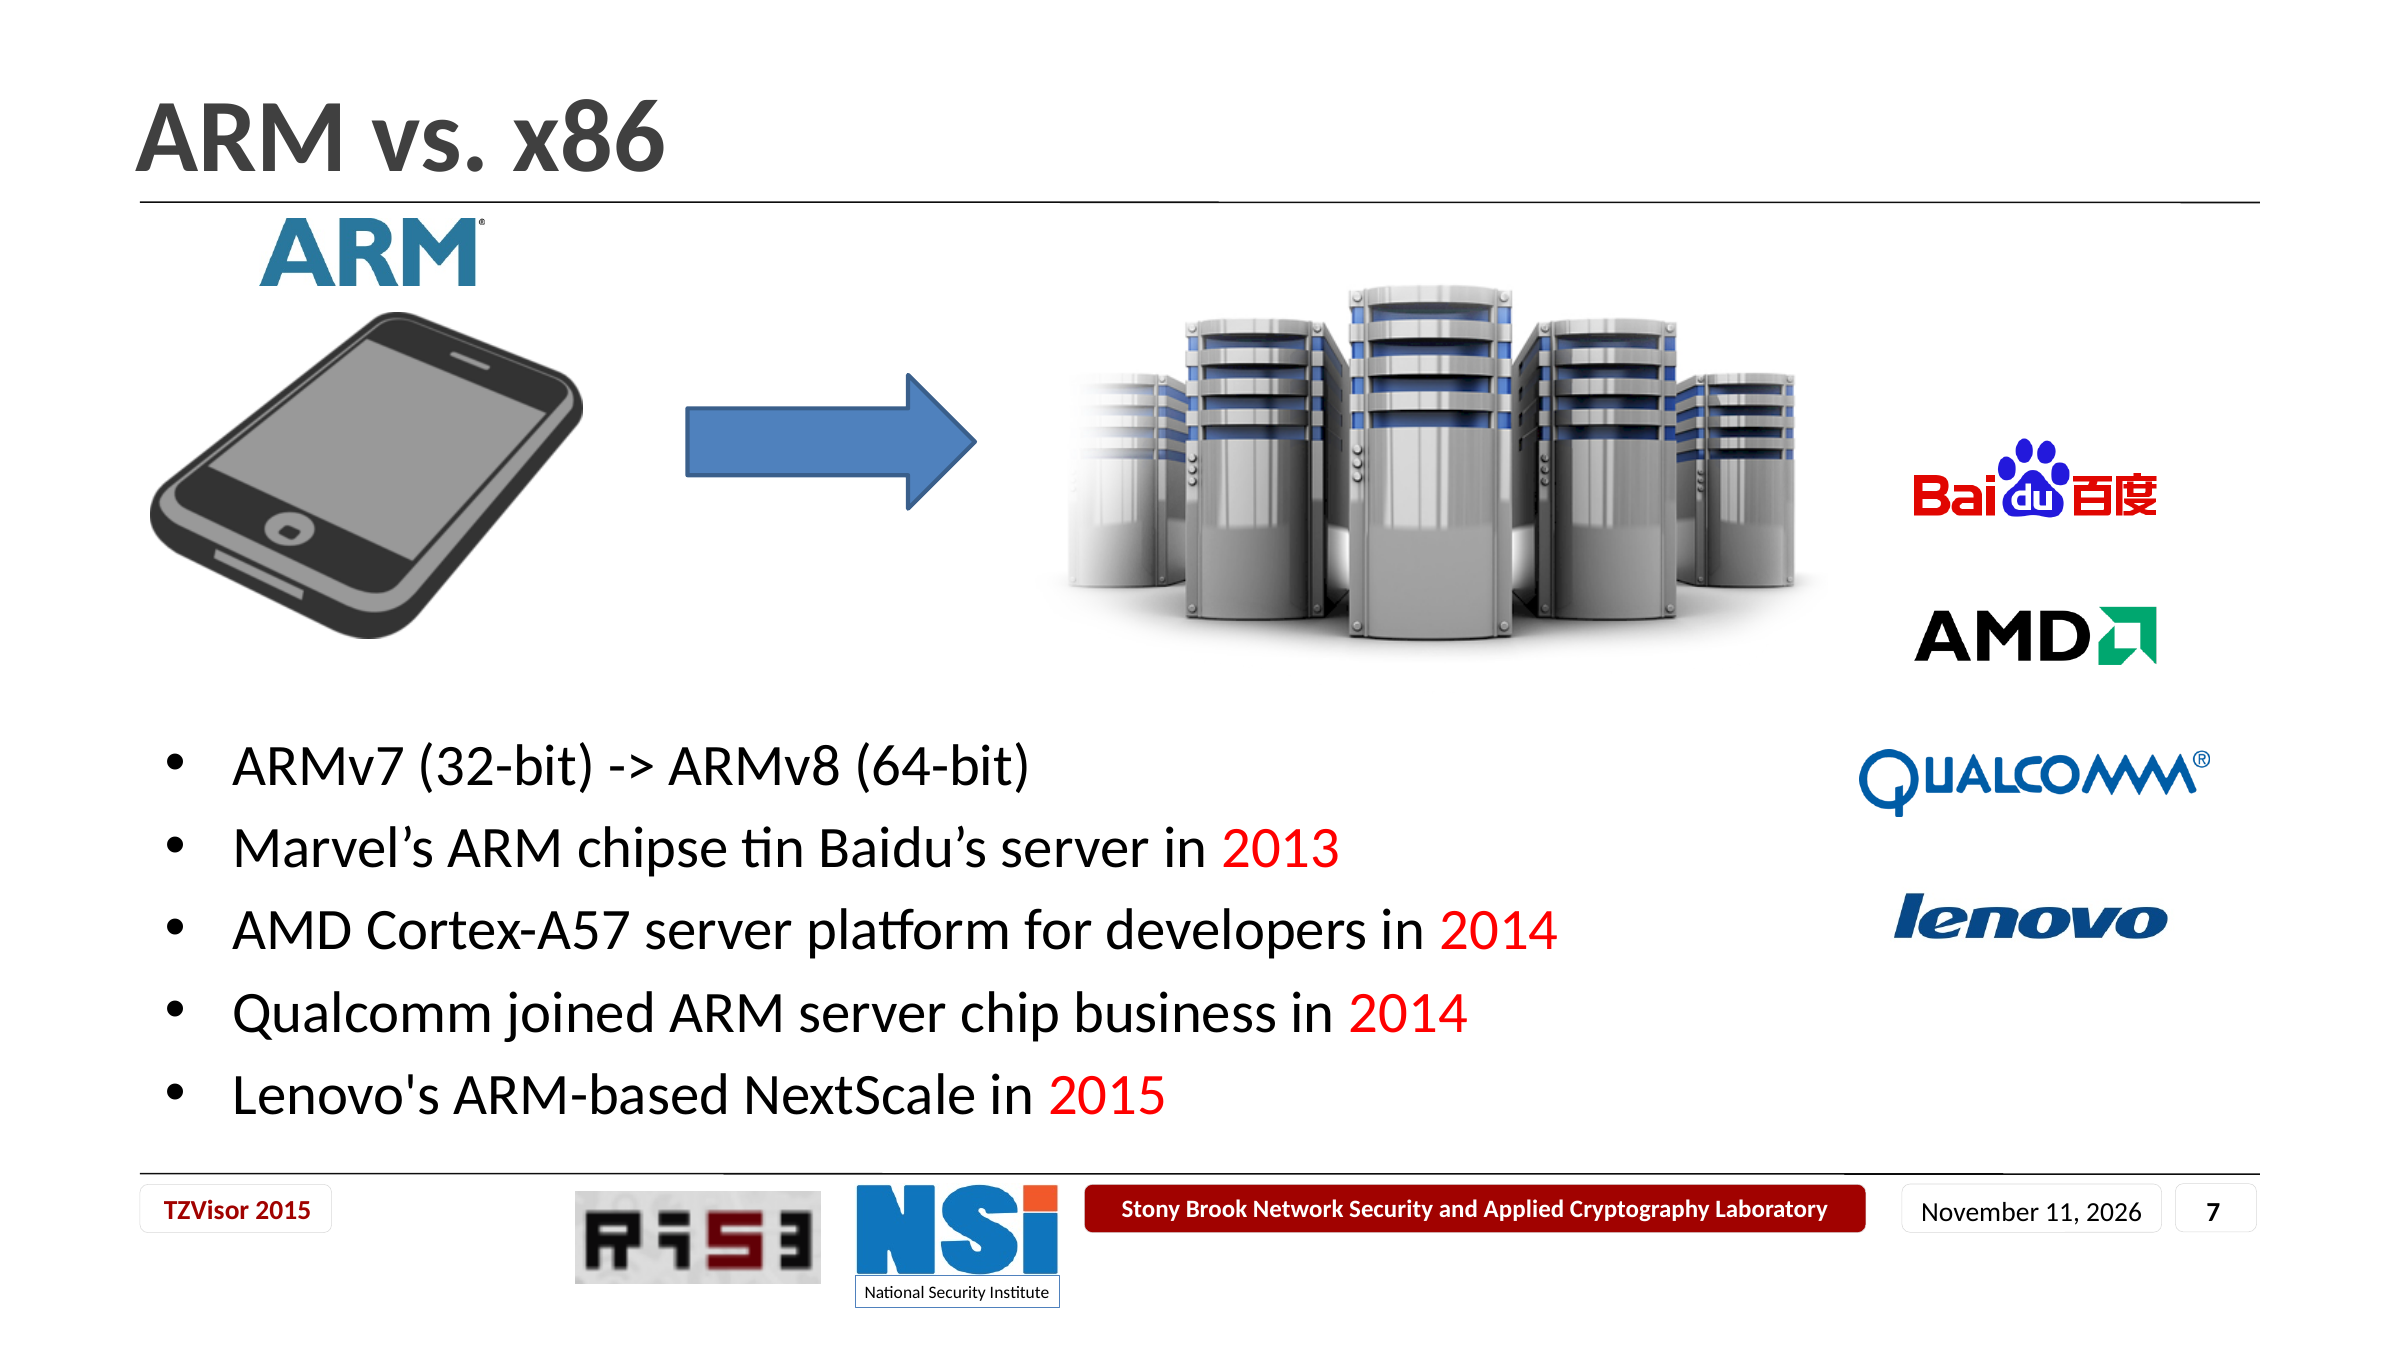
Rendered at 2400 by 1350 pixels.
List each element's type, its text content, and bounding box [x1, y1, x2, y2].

picture [1890, 579, 2180, 692]
picture [1859, 749, 2211, 818]
text_box ARMv7 (32-bit) -> ARMv8 (64-bit) Marvel’s ARM chipse tin Baidu’s server in 2013 AMD Cortex-A57 server platform for developers in 2014 Qualcomm joined ARM server chip business in 2014 Lenovo's ARM-based NextScale in 2015 [149, 224, 2263, 1138]
picture [1027, 206, 1828, 699]
picture [149, 312, 583, 640]
title ARM vs. x86 [120, 36, 2260, 223]
picture [575, 1191, 821, 1284]
picture [259, 218, 485, 286]
text_box [685, 373, 978, 511]
picture [1878, 382, 2191, 532]
picture [854, 1183, 1060, 1275]
picture [1878, 821, 2192, 1025]
